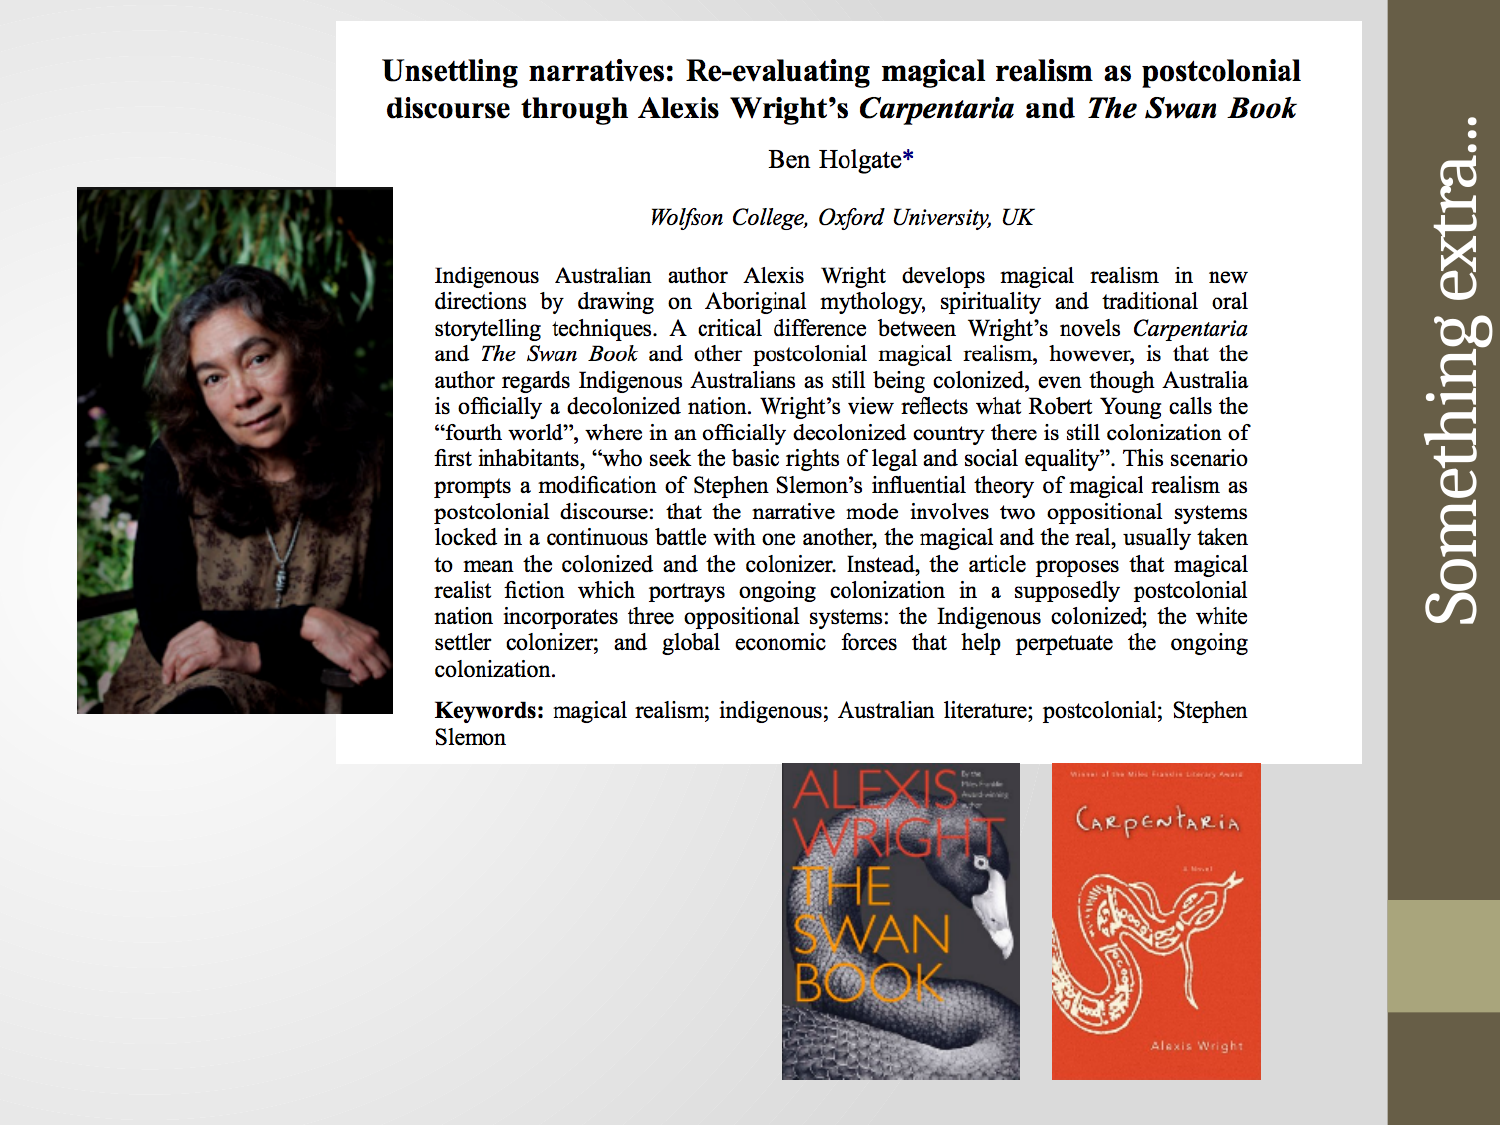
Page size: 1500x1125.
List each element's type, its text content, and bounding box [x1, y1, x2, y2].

title Something extra... [1393, 21, 1500, 641]
picture [77, 21, 1363, 1080]
